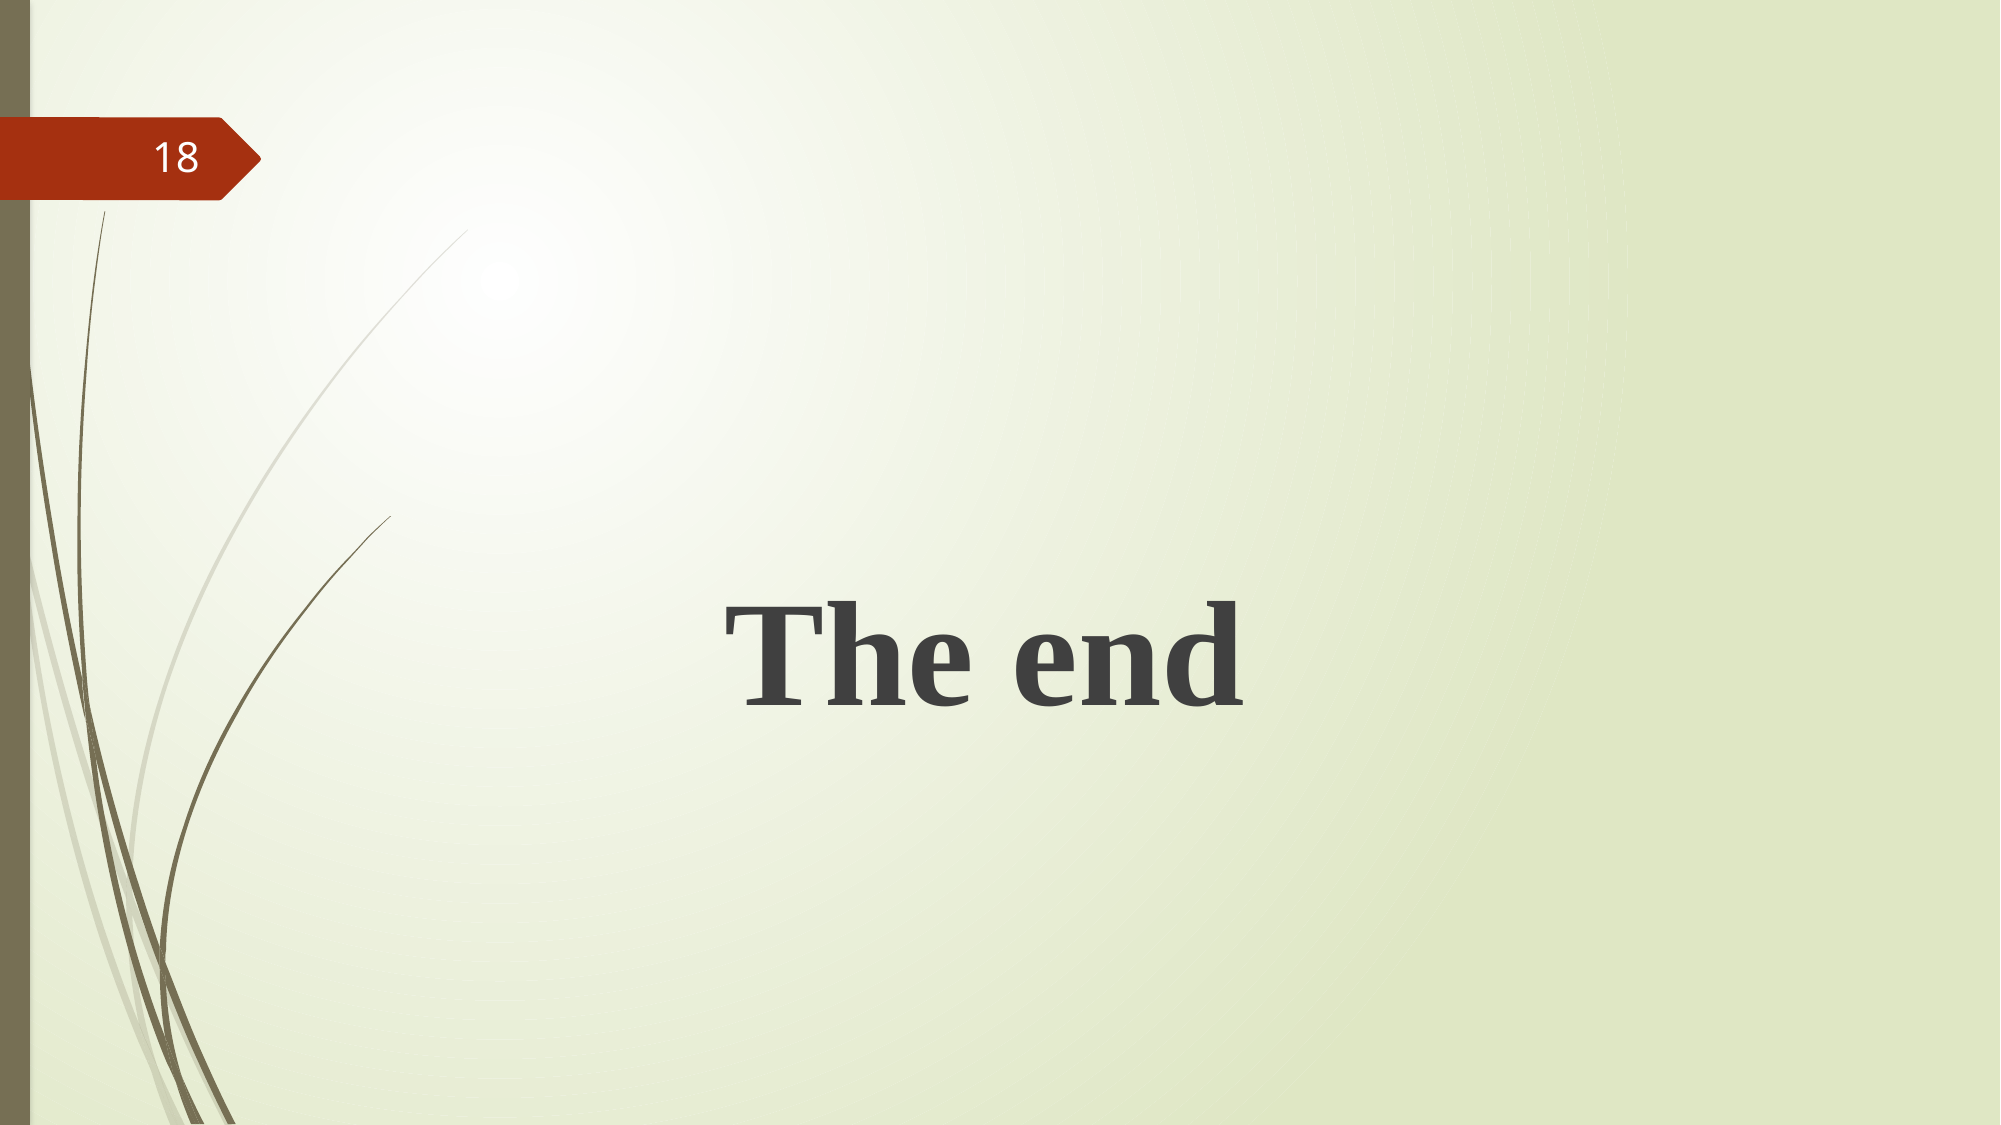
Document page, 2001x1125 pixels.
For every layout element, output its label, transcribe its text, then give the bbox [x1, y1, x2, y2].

slide_number 18 [87, 129, 216, 190]
list The end [424, 350, 1888, 970]
